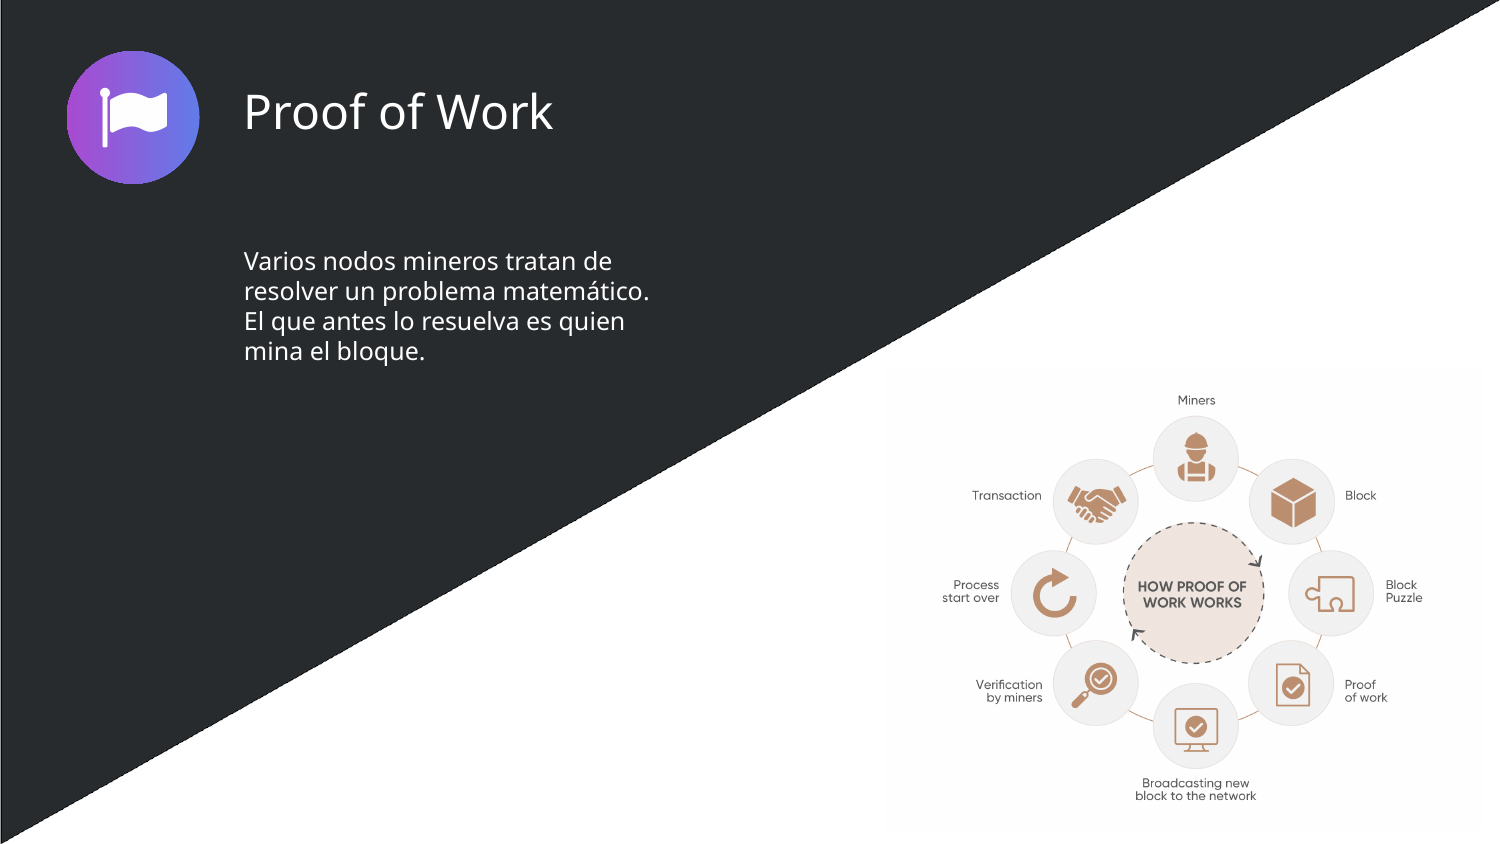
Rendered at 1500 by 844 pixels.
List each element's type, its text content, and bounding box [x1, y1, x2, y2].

text_box [66, 51, 200, 184]
picture [0, 0, 1500, 844]
text_box Varios nodos mineros tratan de resolver un problema matemático. El que antes lo resuelva es quien mina el bloque. [228, 230, 685, 381]
text_box Proof of Work [228, 67, 1211, 155]
